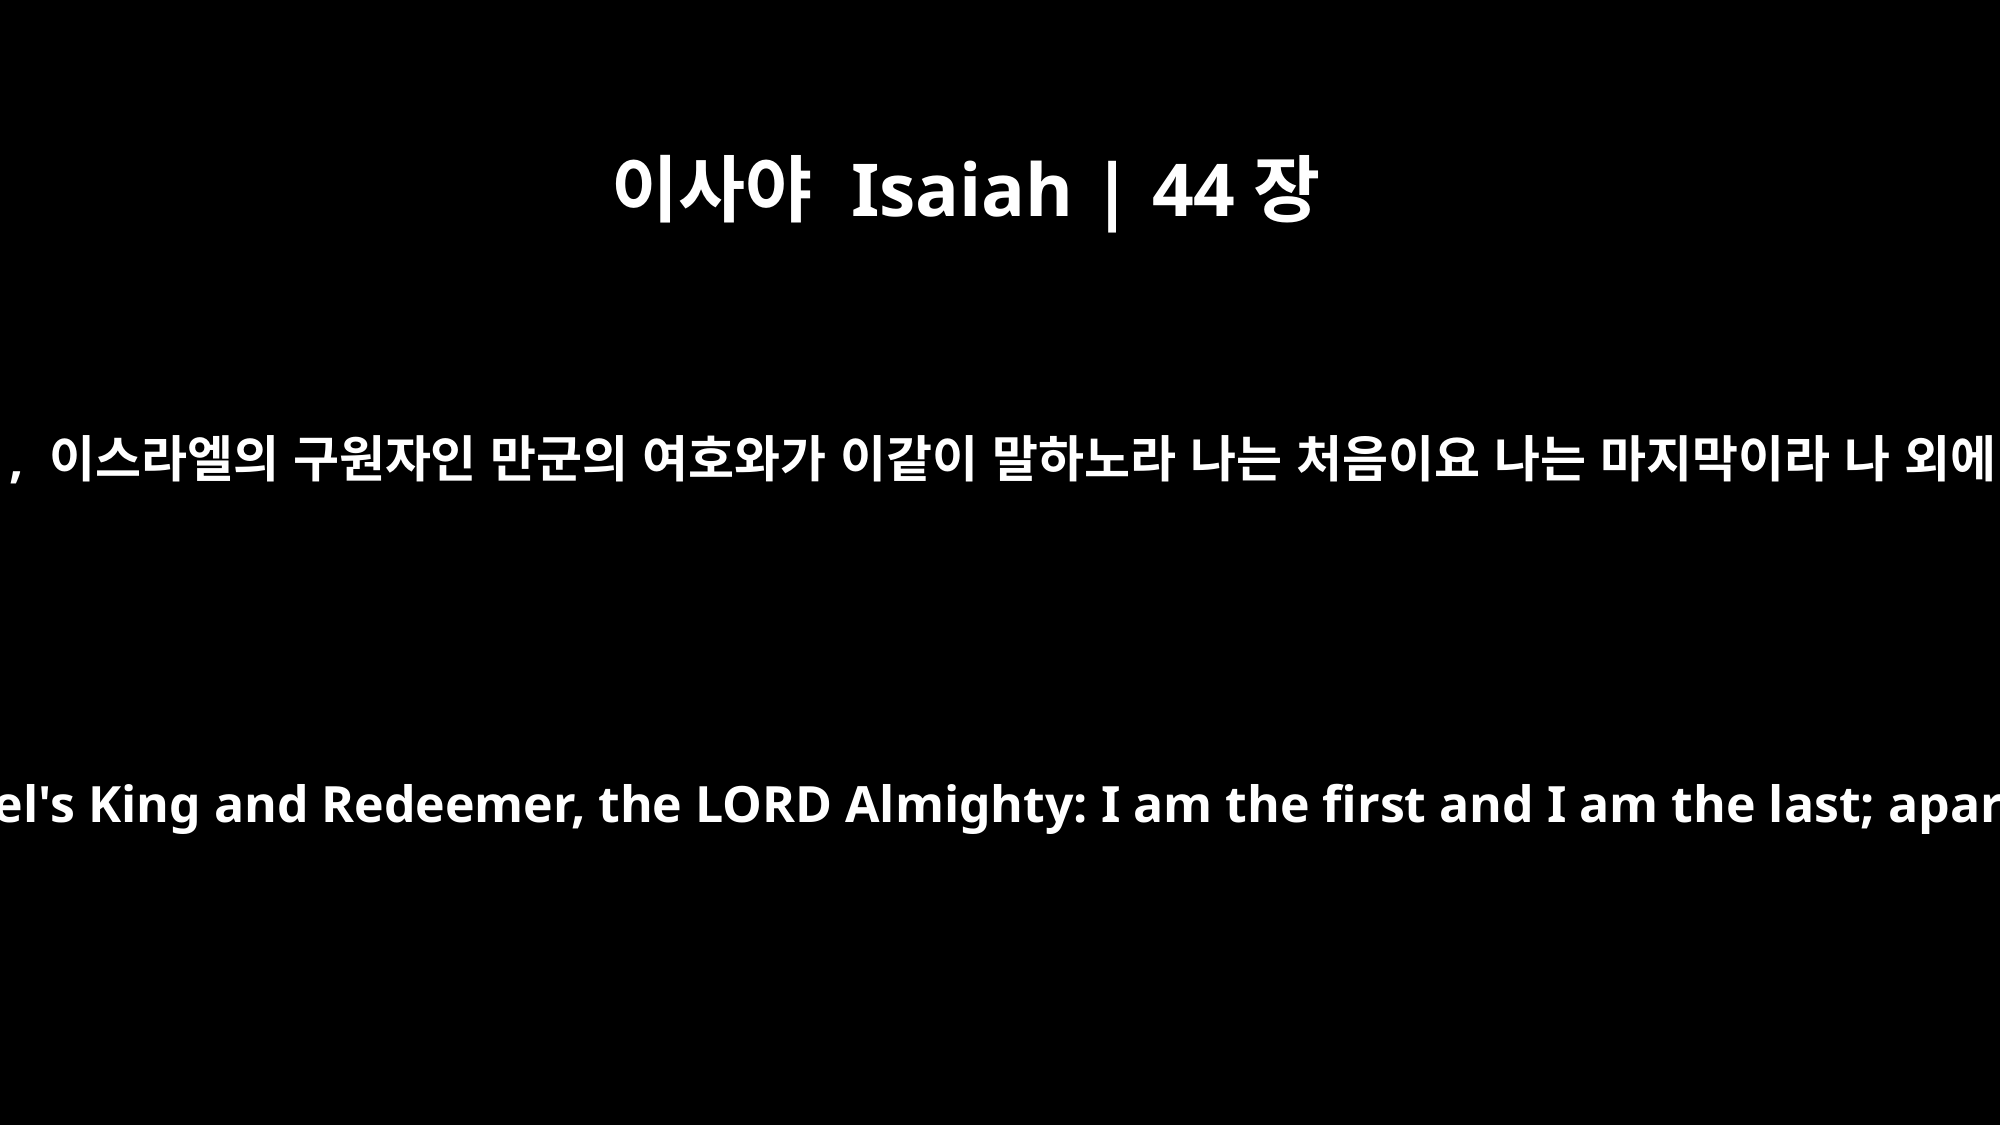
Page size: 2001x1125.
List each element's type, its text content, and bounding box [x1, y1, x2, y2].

text_box "This is what the LORD says -- Israel's King and Redeemer, the LORD Almighty: I am the first and I am the last; apart from me there is no God. [0, 764, 2000, 840]
text_box 이사야 Isaiah | 44장 [596, 136, 1336, 239]
text_box 6 이스라엘의 왕인 여호와, 이스라엘의 구원자인 만군의 여호와가 이같이 말하노라 나는 처음이요 나는 마지막이라 나 외에 다른 신이 없느니라 [0, 359, 2000, 495]
